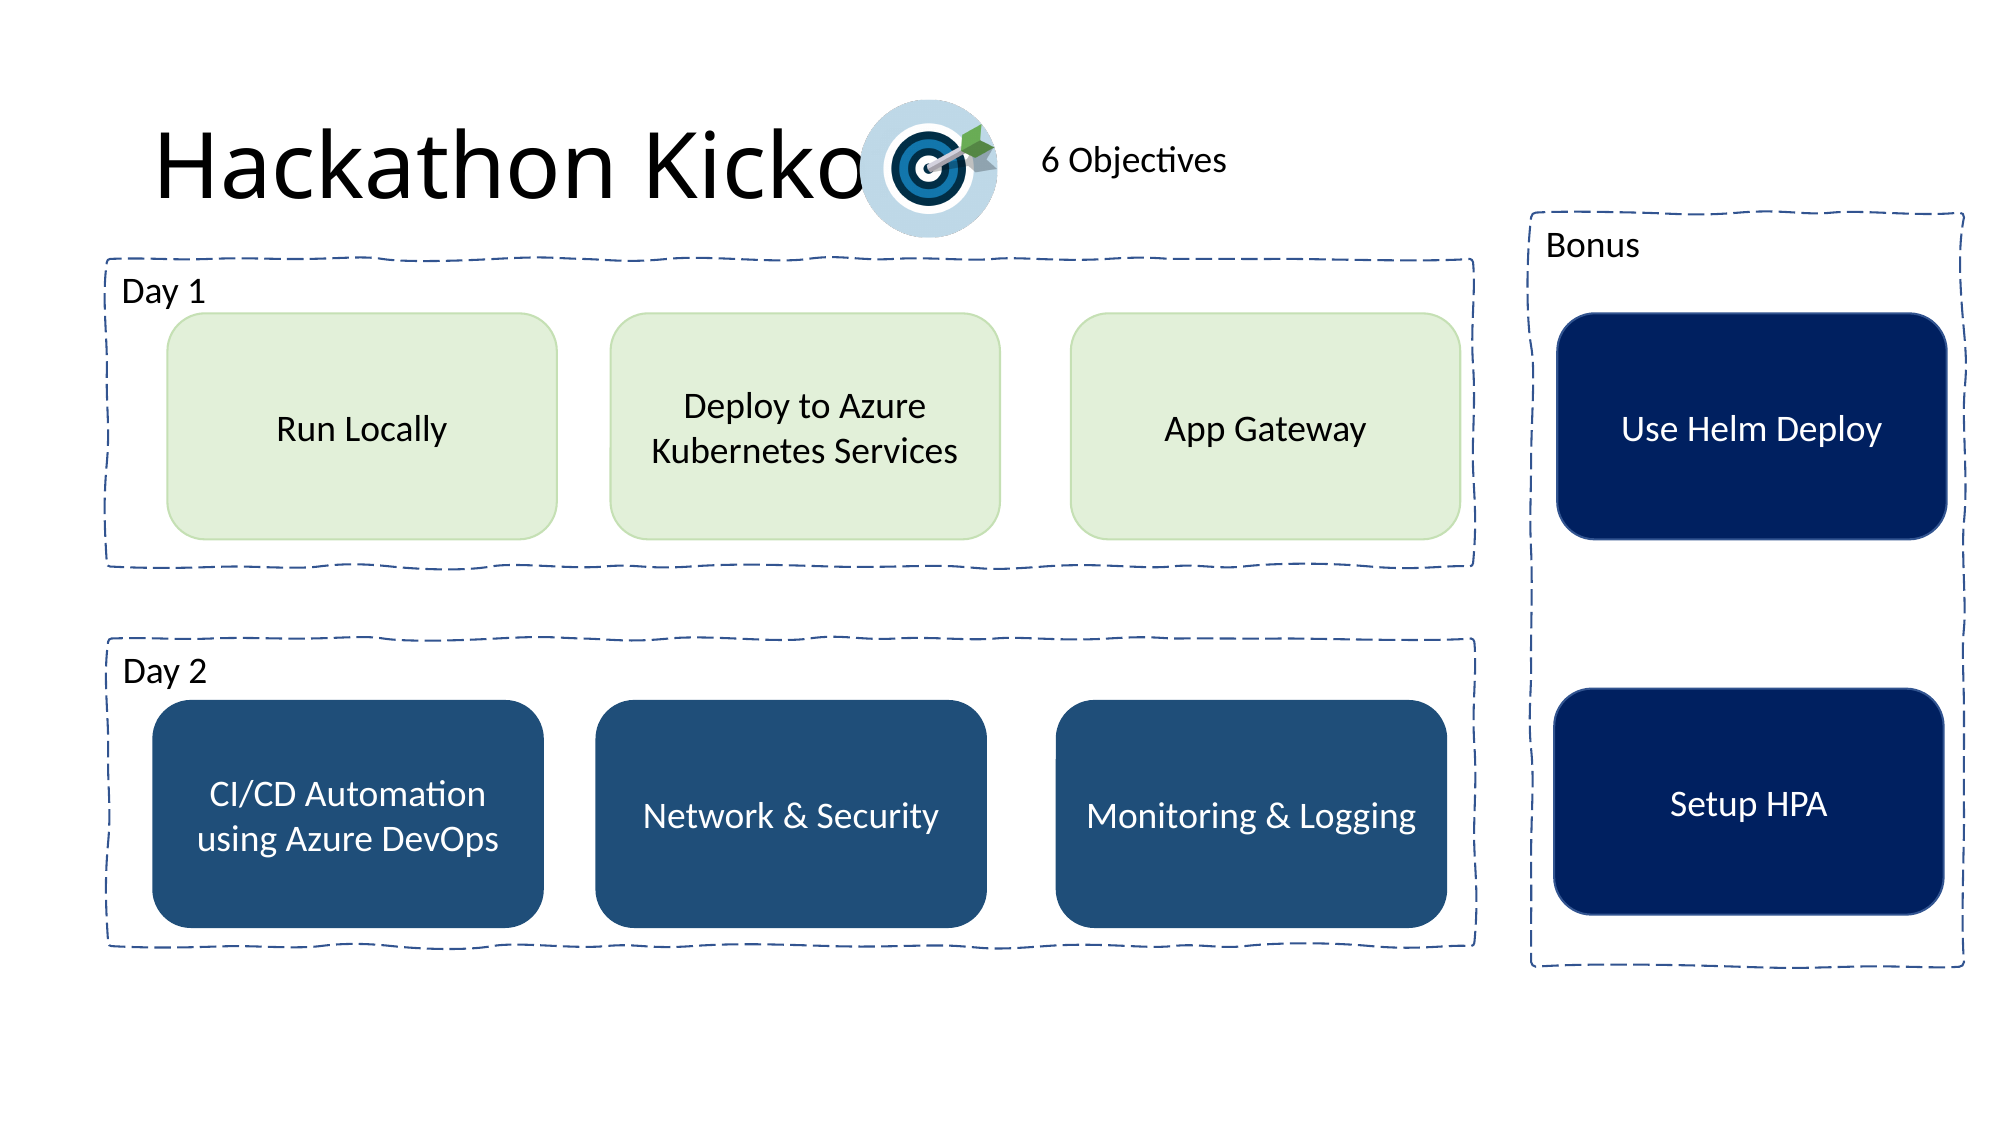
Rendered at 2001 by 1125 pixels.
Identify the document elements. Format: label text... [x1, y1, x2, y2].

text_box Day 2 [104, 635, 1478, 951]
text_box Bonus [1526, 210, 1967, 969]
picture [812, 92, 1045, 245]
text_box Day 1 [103, 256, 1477, 571]
text_box 6 Objectives [1045, 127, 1243, 188]
title Hackathon Kickoff [137, 59, 1863, 278]
